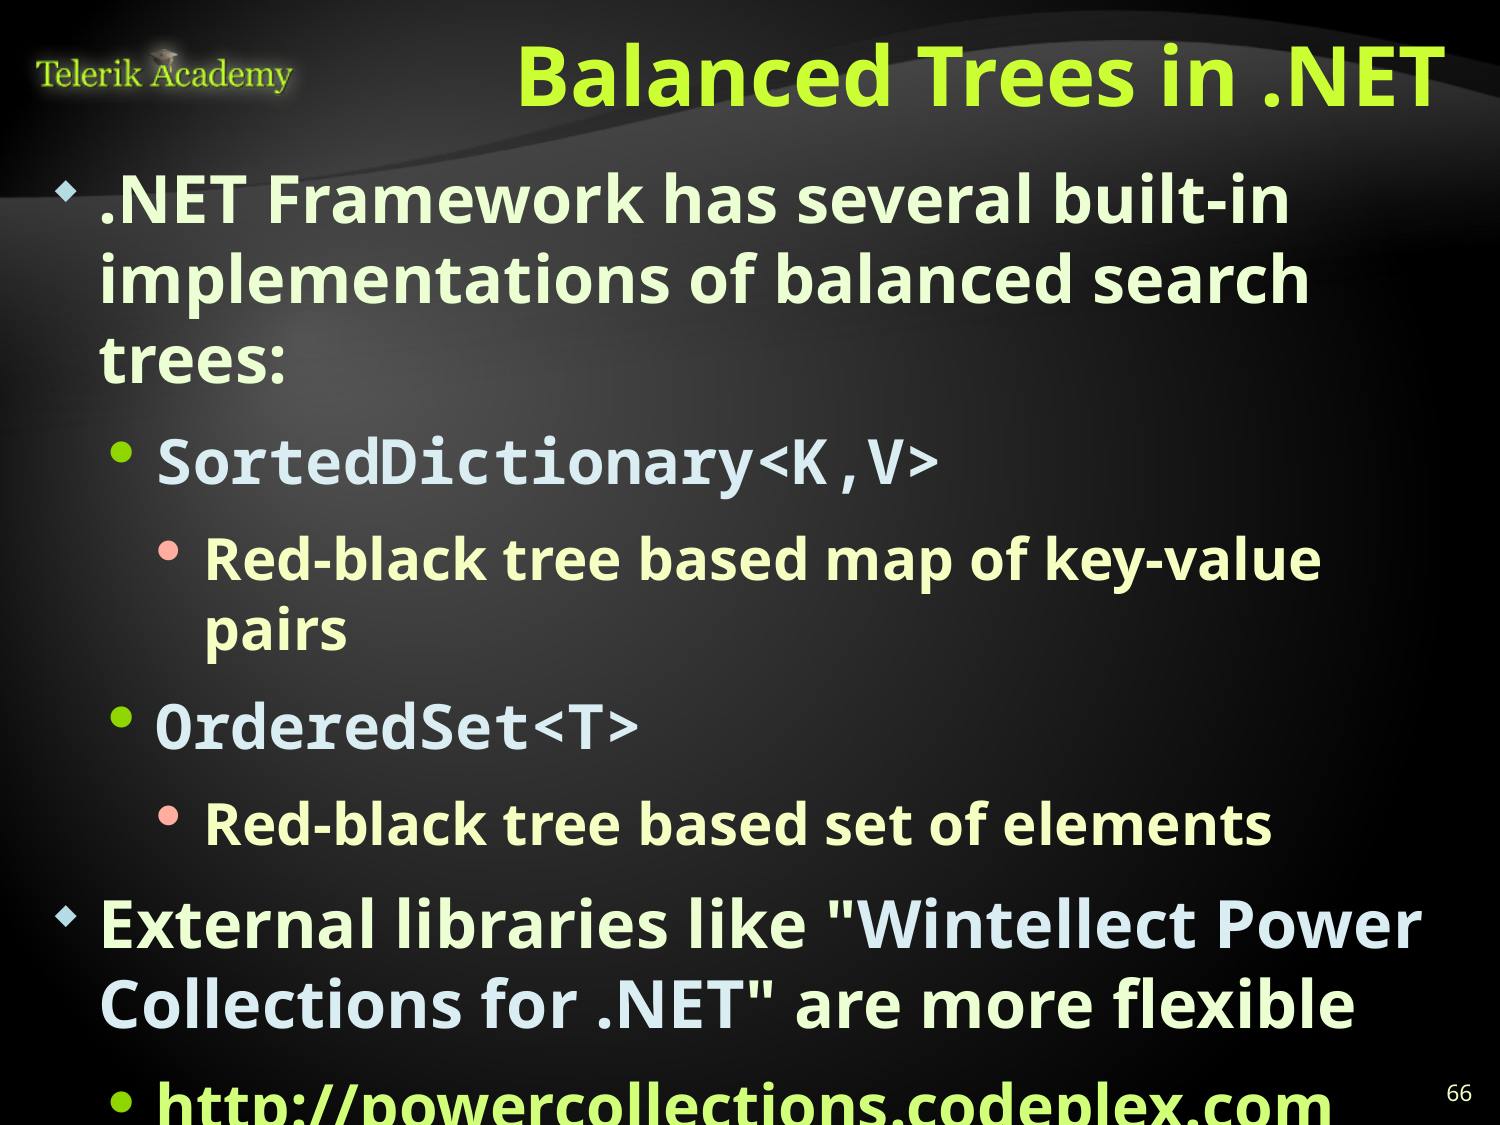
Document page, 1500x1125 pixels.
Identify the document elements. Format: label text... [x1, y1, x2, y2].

slide_number 66 [1412, 1074, 1488, 1113]
picture [0, 0, 1500, 1125]
list .NET Framework has several built-in implementations of balanced search trees: SortedDictionary<K,V> Red-black tree based map of key-value pairs OrderedSet<T> Red-black tree based set of elements External libraries like "Wintellect Power Collections for .NET" are more flexible http://powercollections.codeplex.com [37, 149, 1463, 1100]
title Balanced Trees in .NET [300, 12, 1463, 149]
